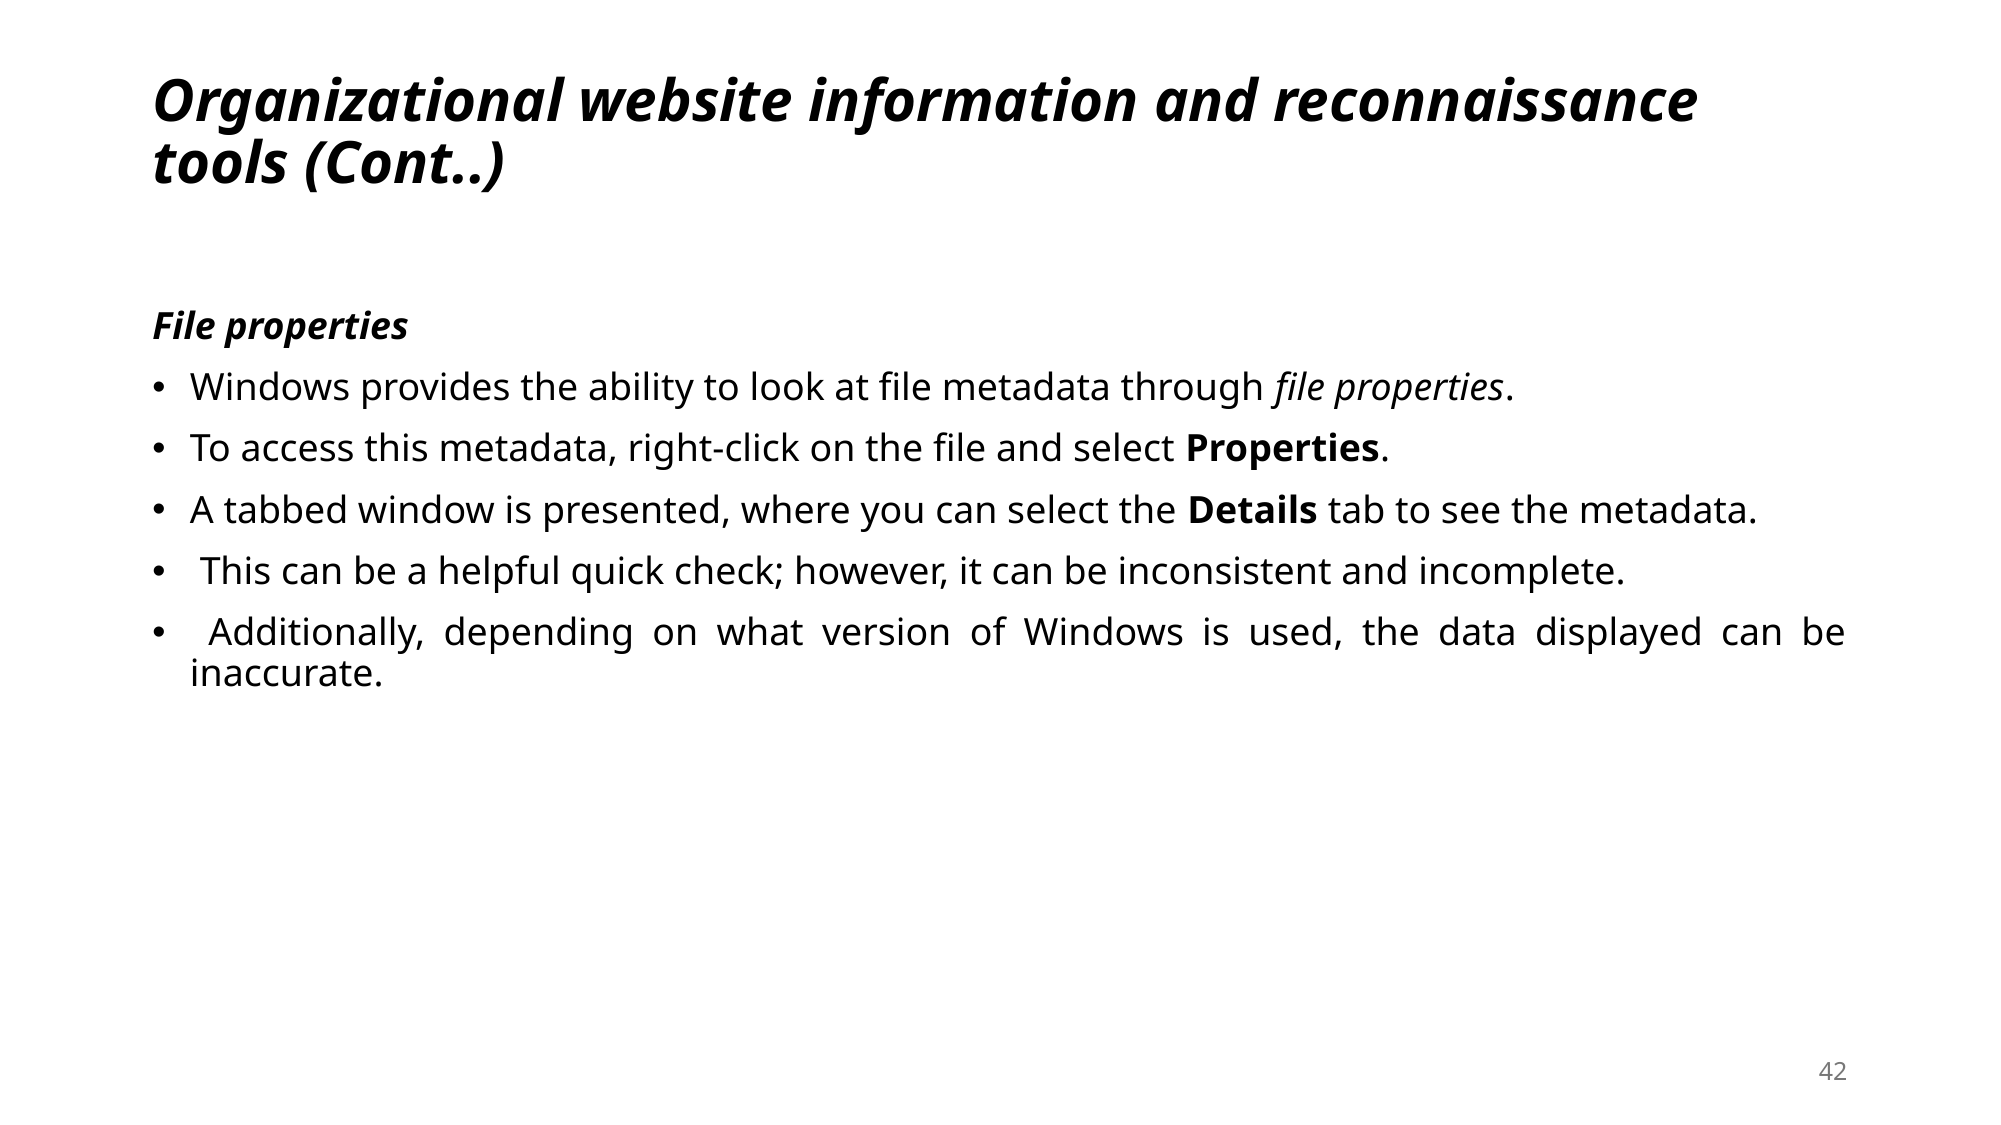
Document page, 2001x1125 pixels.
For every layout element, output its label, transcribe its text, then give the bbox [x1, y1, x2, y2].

list File properties Windows provides the ability to look at file metadata through file properties. To access this metadata, right-click on the file and select Properties. A tabbed window is presented, where you can select the Details tab to see the metadata. This can be a helpful quick check; however, it can be inconsistent and incomplete. Additionally, depending on what version of Windows is used, the data displayed can be inaccurate. [137, 299, 1863, 1014]
title Organizational website information and reconnaissance tools (Cont..) [137, 59, 1863, 278]
slide_number 42 [1412, 1042, 1863, 1103]
